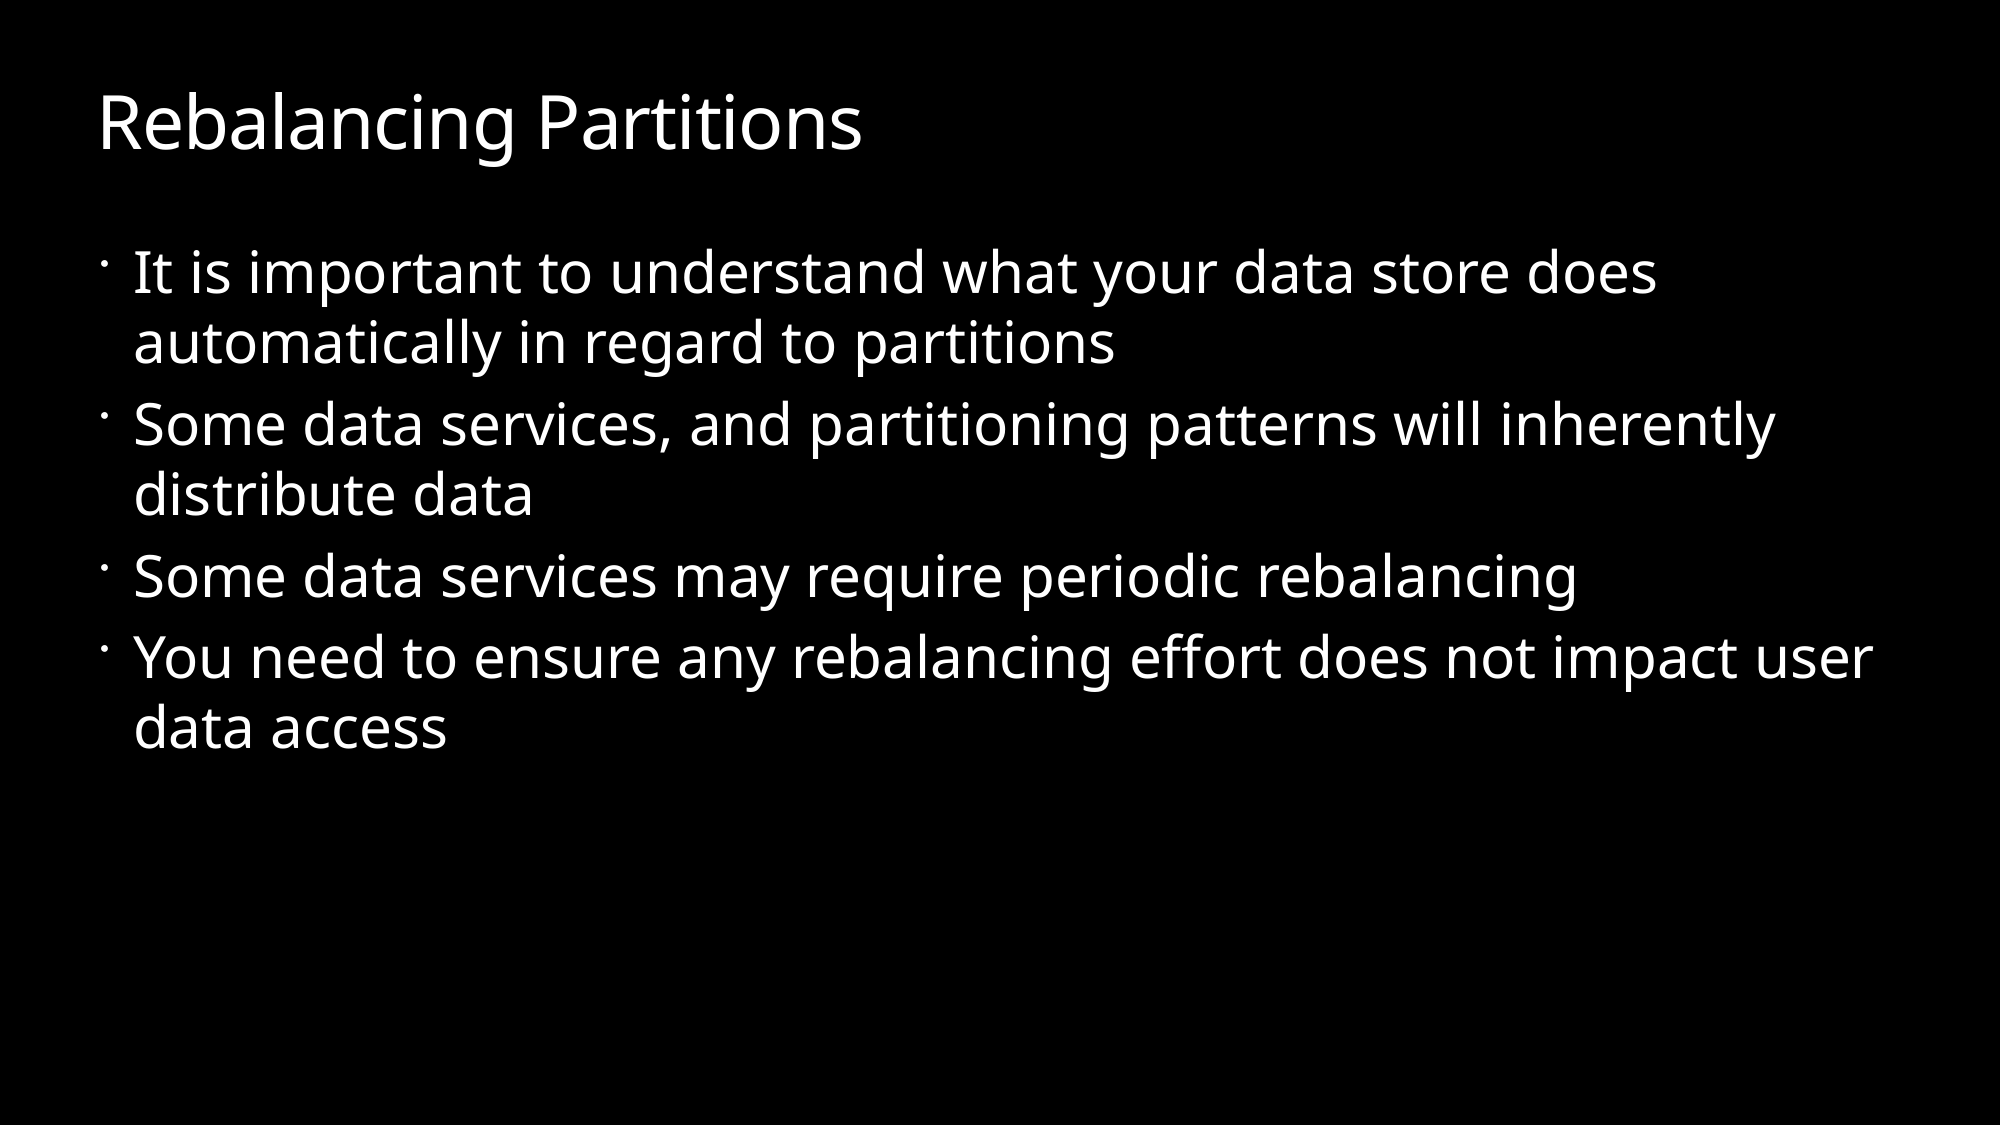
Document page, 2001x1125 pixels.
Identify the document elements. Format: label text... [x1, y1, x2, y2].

title Rebalancing Partitions [96, 75, 1904, 166]
list It is important to understand what your data store does automatically in regard to partitions Some data services, and partitioning patterns will inherently distribute data Some data services may require periodic rebalancing You need to ensure any rebalancing effort does not impact user data access [95, 235, 1904, 1027]
